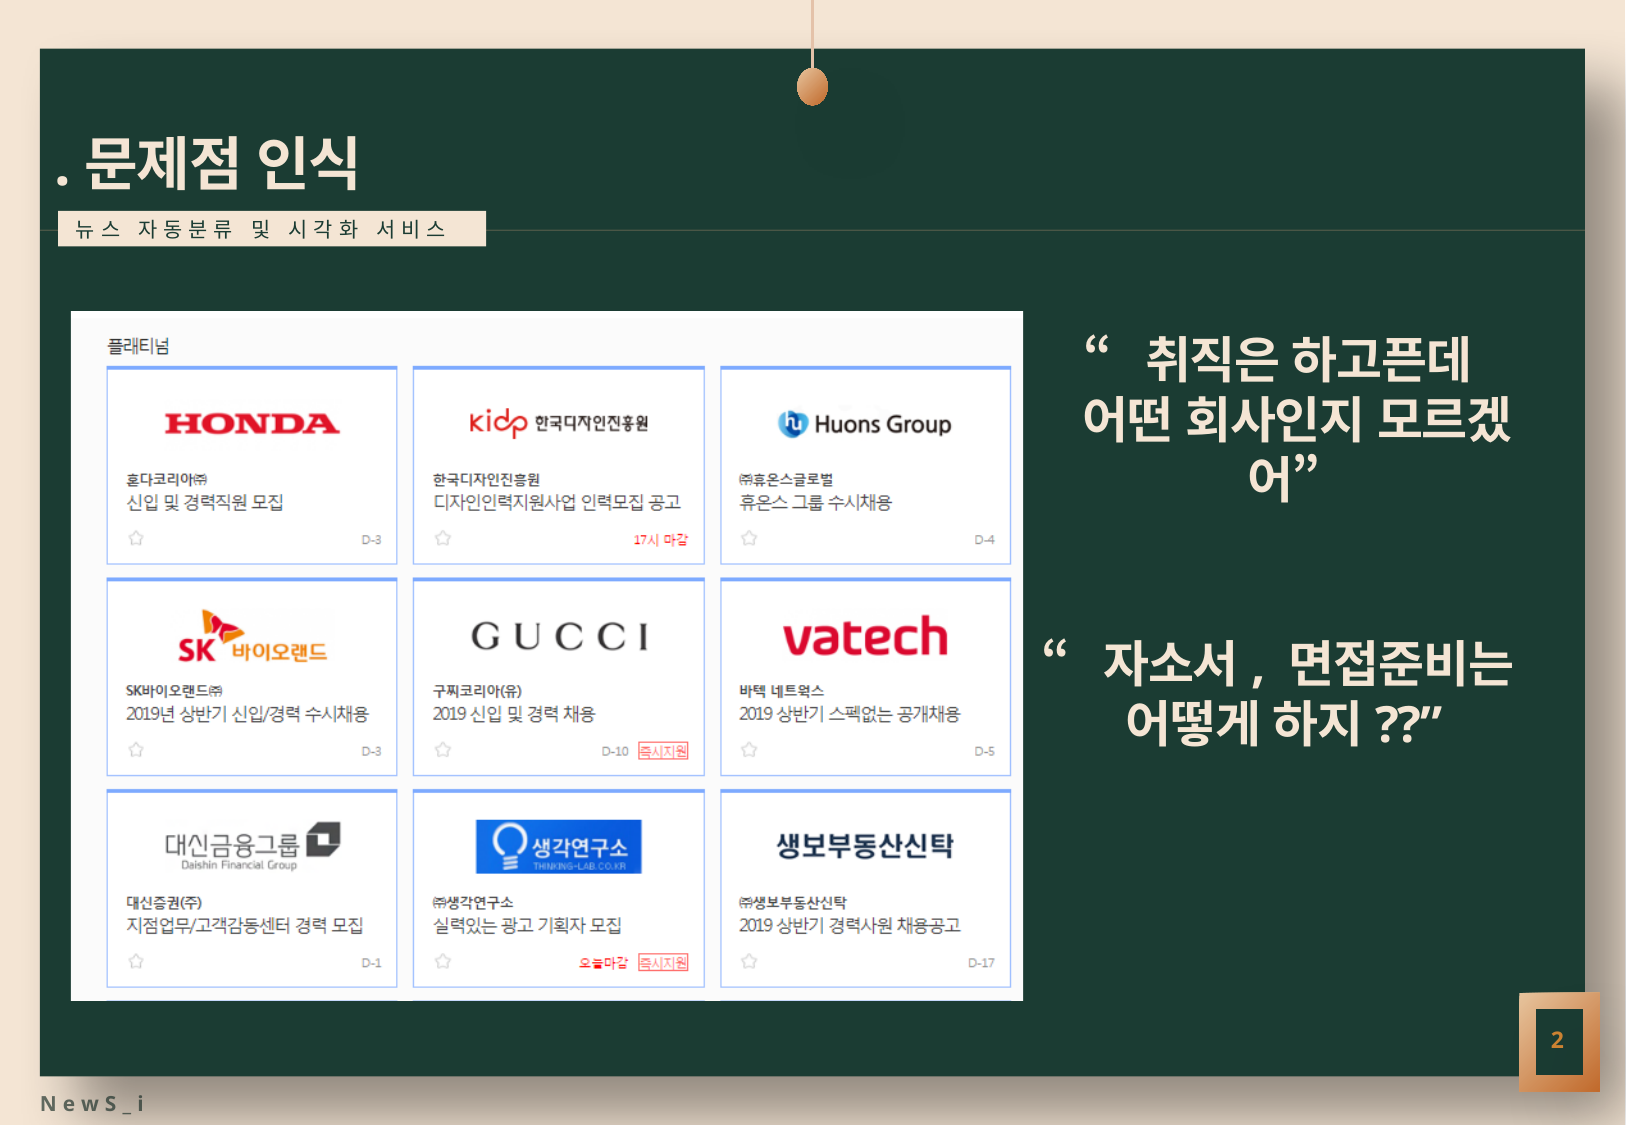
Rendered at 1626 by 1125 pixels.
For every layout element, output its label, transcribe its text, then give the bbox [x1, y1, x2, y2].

subtitle 뉴스 자동분류 및 시각화 서비스 [58, 210, 487, 247]
picture [70, 311, 1024, 1001]
title .문제점 인식 [54, 115, 1571, 209]
footer NewS_ight [39, 1076, 327, 1125]
slide_number 2 [1519, 1024, 1596, 1059]
text_box “자소서, 면접준비는 어떻게 하지??” [1024, 585, 1546, 800]
text_box “취직은 하고픈데 어떤 회사인지 모르겠어” [1024, 311, 1546, 527]
